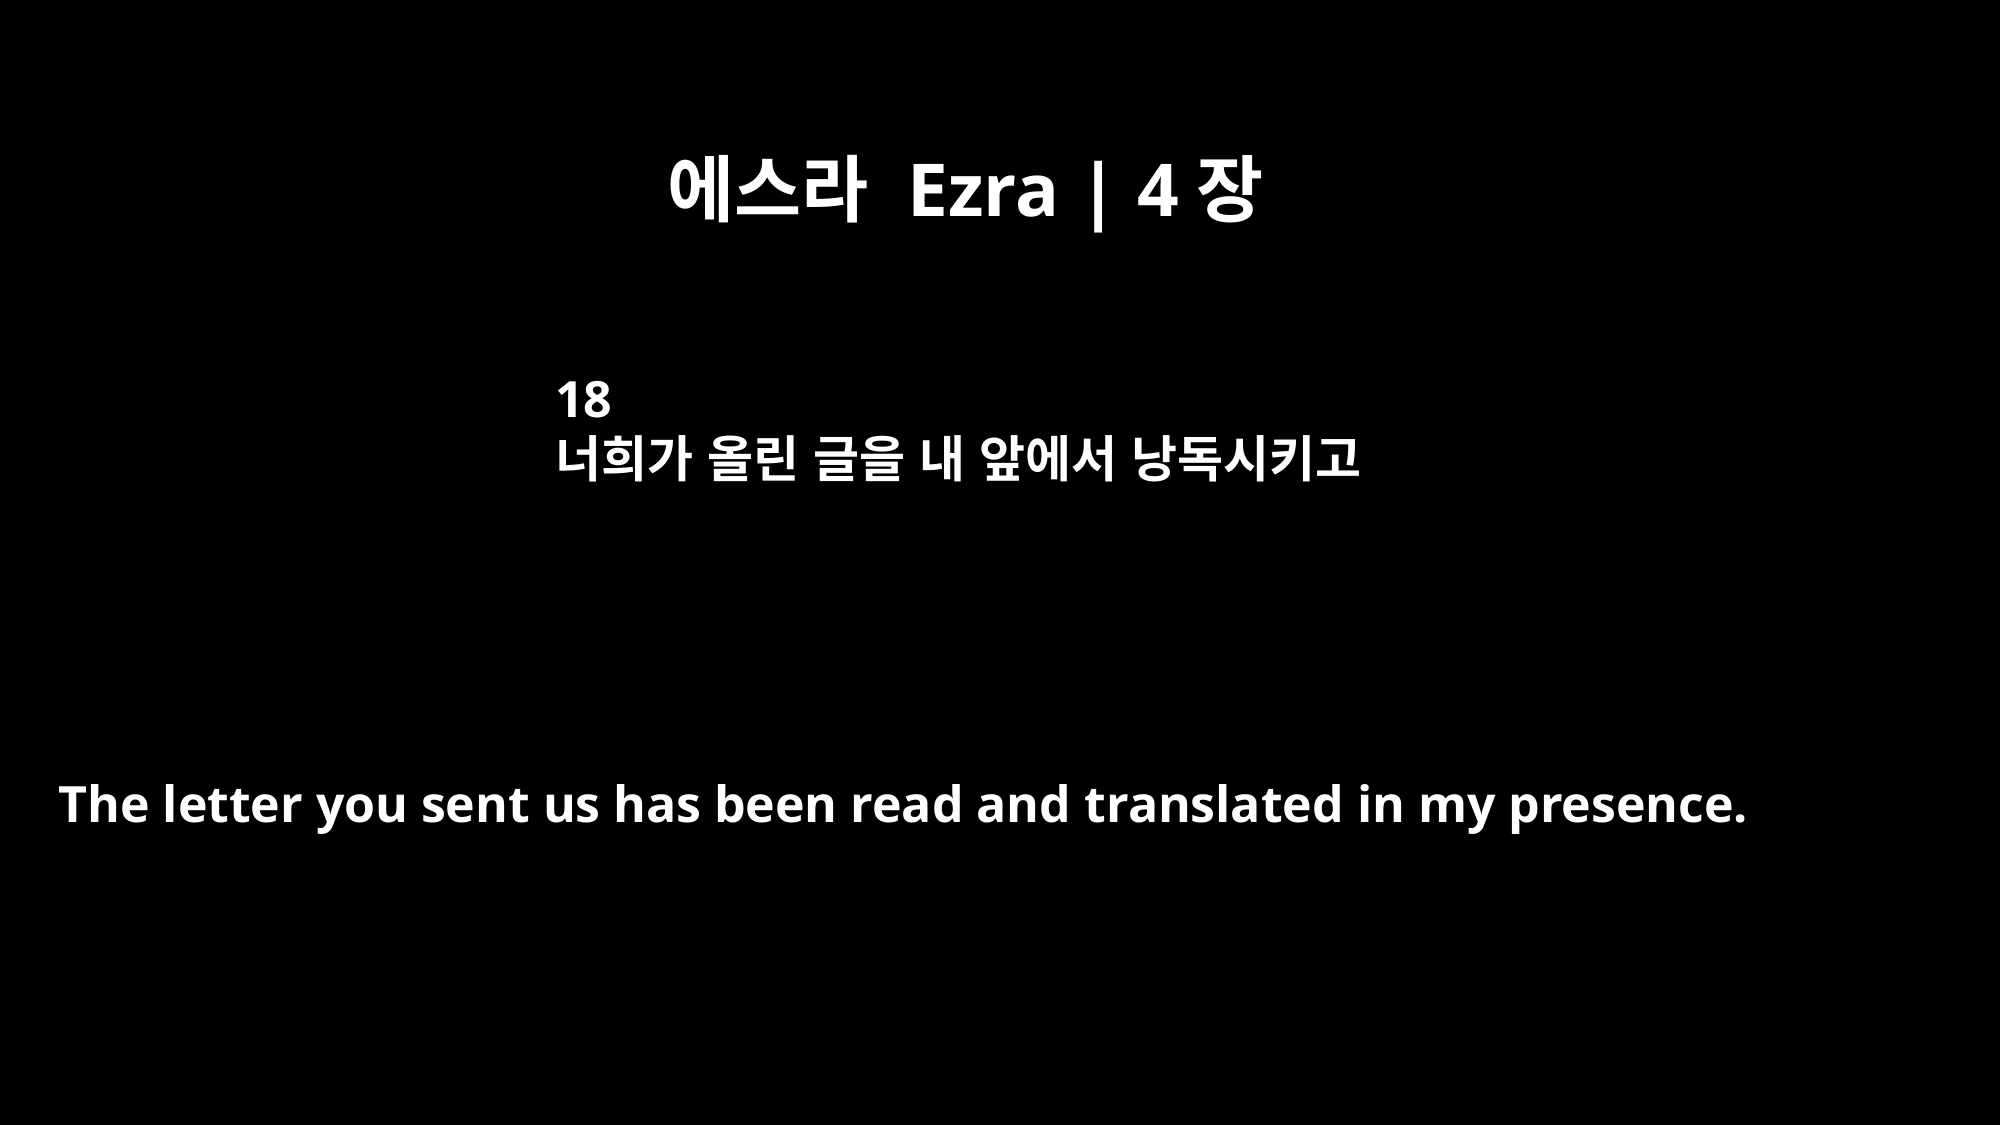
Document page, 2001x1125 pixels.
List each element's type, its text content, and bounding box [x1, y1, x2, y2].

text_box 에스라 Ezra | 4장 [652, 136, 1280, 239]
text_box 18 너희가 올린 글을 내 앞에서 낭독시키고 [540, 359, 1377, 495]
text_box The letter you sent us has been read and translated in my presence. [43, 764, 1764, 840]
